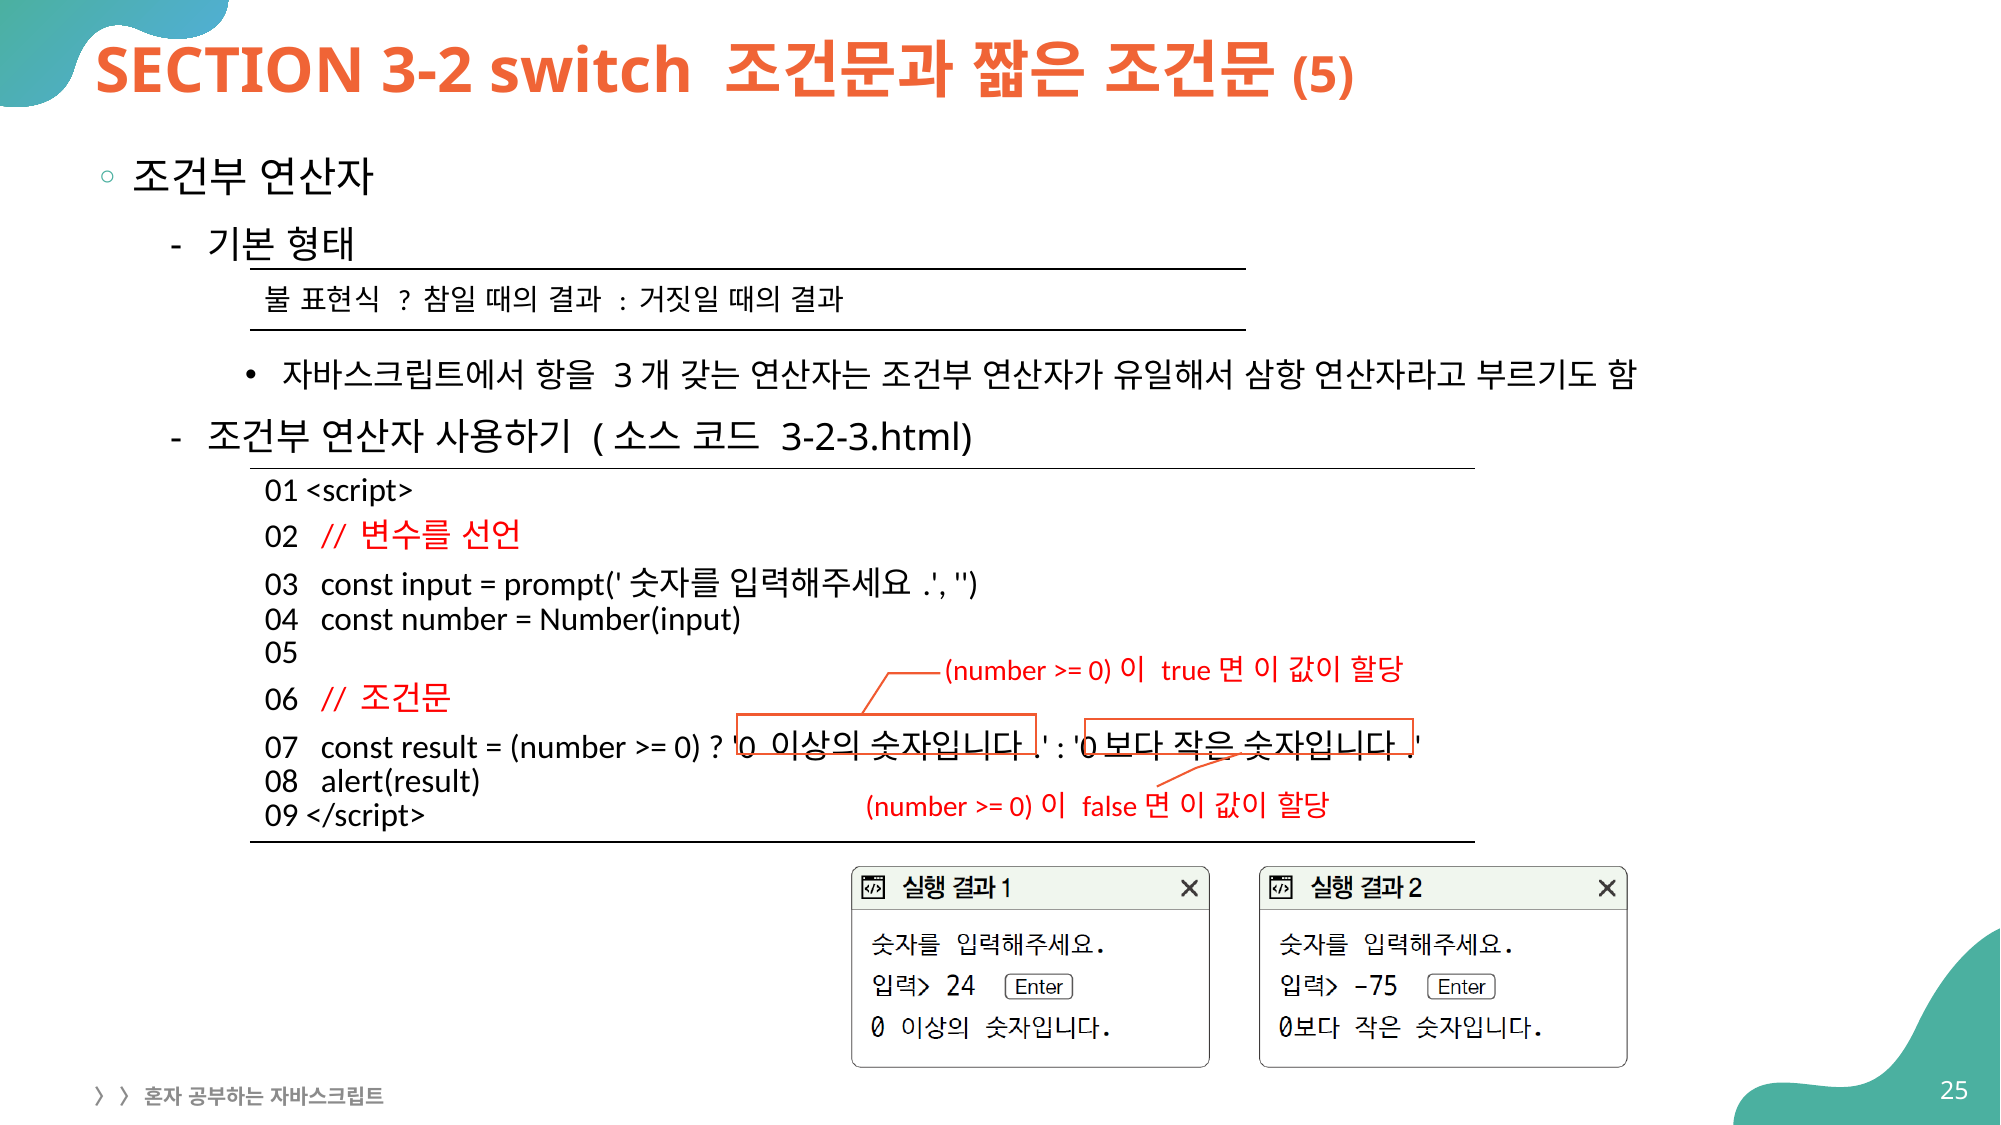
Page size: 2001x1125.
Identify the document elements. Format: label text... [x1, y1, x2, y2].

text_box (number >= 0)이 false면 이 값이 할당 [850, 779, 1382, 830]
list 조건부 연산자 기본 형태 자바스크립트에서 항을 3개 갖는 연산자는 조건부 연산자가 유일해서 삼항 연산자라고 부르기도 함 조건부 연산자 사용하기 (소스 코드 3-2-3.html) [79, 133, 1931, 1012]
text_box (number >= 0)이 true면 이 값이 할당 [929, 643, 1605, 694]
title SECTION 3-2 switch 조건문과 짧은 조건문(5) [79, 17, 1931, 128]
table_header 불 표현식 ? 참일 때의 결과 : 거짓일 때의 결과 [250, 270, 1246, 329]
table_header 01 <script> 02 // 변수를 선언 03 const input = prompt('숫자를 입력해주세요.', '') 04 const number = Number(input) 05 06 // 조건문 07 const result = (number >= 0) ? '0 이상의 숫자입니다.' : '0보다 작은 숫자입니다.' 08 alert(result) 09 </script> [250, 469, 1475, 841]
slide_number 25 [1917, 1061, 1984, 1122]
text_box [736, 672, 1037, 755]
text_box [1084, 718, 1414, 788]
footer 〉 〉 혼자 공부하는 자바스크립트 [79, 1078, 755, 1114]
picture [846, 860, 1635, 1073]
